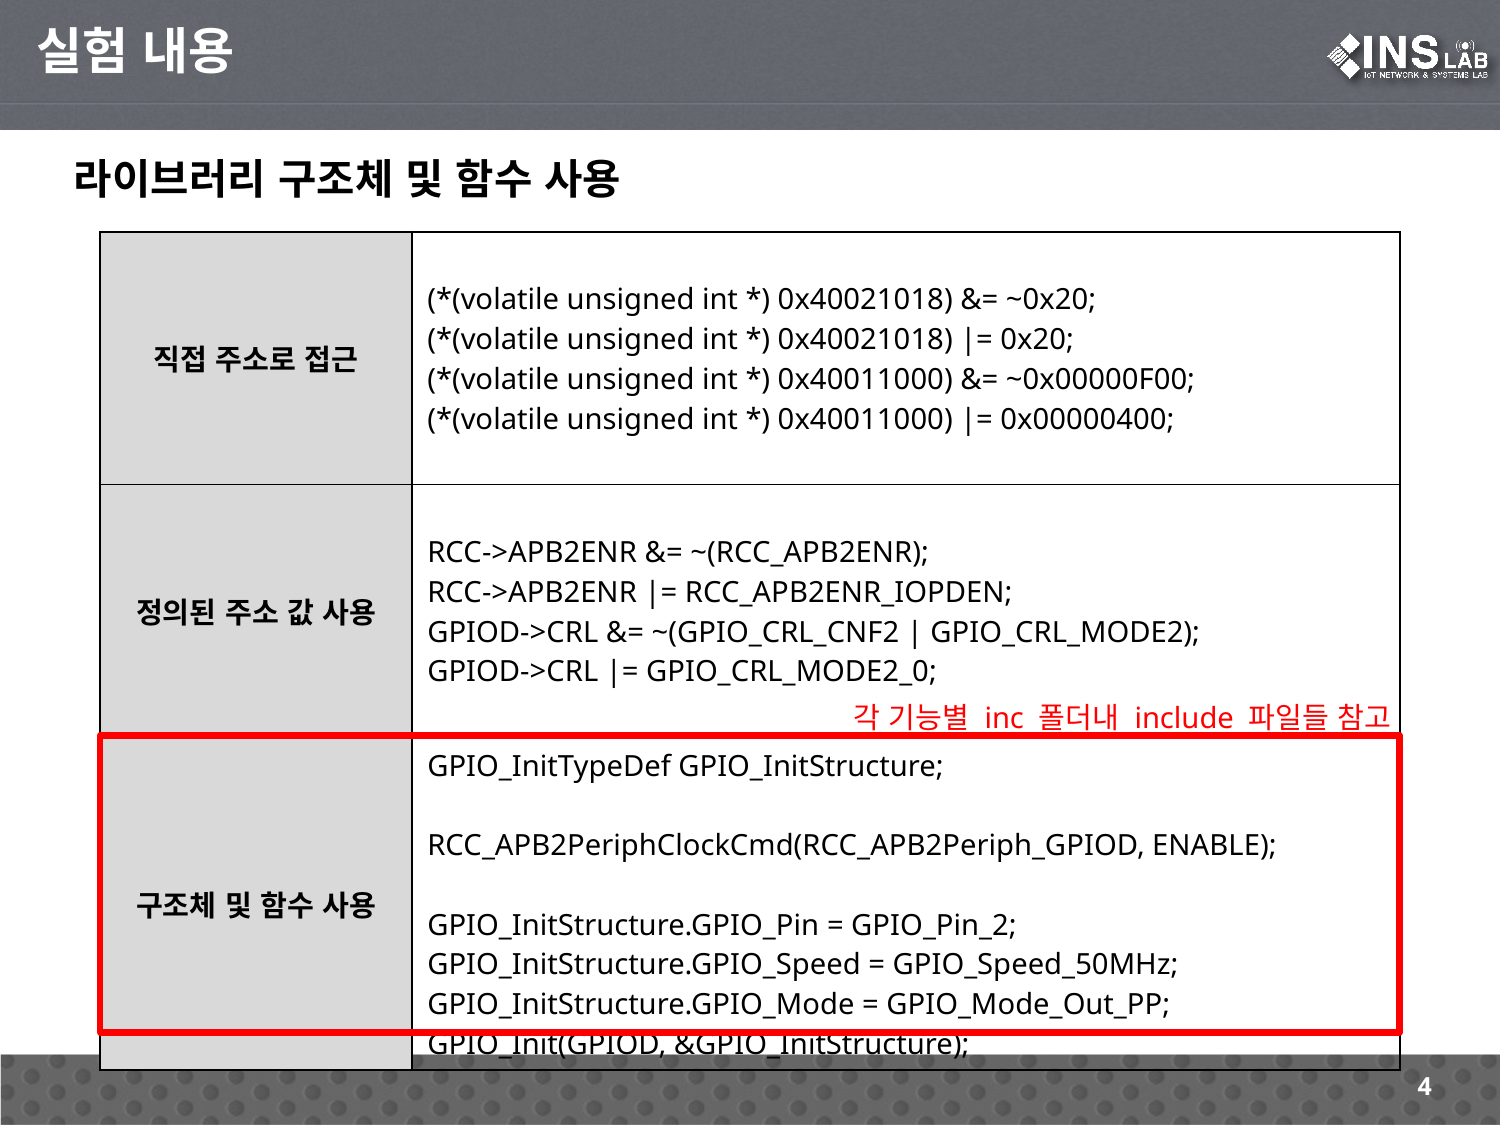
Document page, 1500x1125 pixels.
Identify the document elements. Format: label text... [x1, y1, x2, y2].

picture [1327, 11, 1500, 101]
table_header (*(volatile unsigned int *) 0x40021018) &= ~0x20; (*(volatile unsigned int *) 0x40021018) |= 0x20; (*(volatile unsigned int *) 0x40011000) &= ~0x00000F00; (*(volatile unsigned int *) 0x40011000) |= 0x00000400; [413, 233, 1399, 484]
text_box [98, 733, 1402, 1035]
table_header 직접 주소로 접근 [101, 233, 411, 484]
text_box 각 기능별 inc 폴더내 include 파일들 참고 [838, 692, 1407, 743]
list 라이브러리 구조체 및 함수 사용 [58, 145, 1040, 205]
table_cell GPIO_InitTypeDef GPIO_InitStructure; RCC_APB2PeriphClockCmd(RCC_APB2Periph_GPIOD, ENABLE); GPIO_InitStructure.GPIO_Pin = GPIO_Pin_2; GPIO_InitStructure.GPIO_Speed = GPIO_Speed_50MHz; GPIO_InitStructure.GPIO_Mode = GPIO_Mode_Out_PP; GPIO_Init(GPIOD, &GPIO_InitStructure); [413, 1035, 1399, 1069]
table_cell 정의된 주소 값 사용 [101, 485, 411, 733]
slide_number 4 [1096, 1057, 1447, 1118]
table_cell RCC->APB2ENR &= ~(RCC_APB2ENR); RCC->APB2ENR |= RCC_APB2ENR_IOPDEN; GPIOD->CRL &= ~(GPIO_CRL_CNF2 | GPIO_CRL_MODE2); GPIOD->CRL |= GPIO_CRL_MODE2_0; [413, 485, 1399, 733]
list 실험 내용 [21, 12, 550, 102]
table_cell 구조체 및 함수 사용 [101, 1035, 411, 1069]
